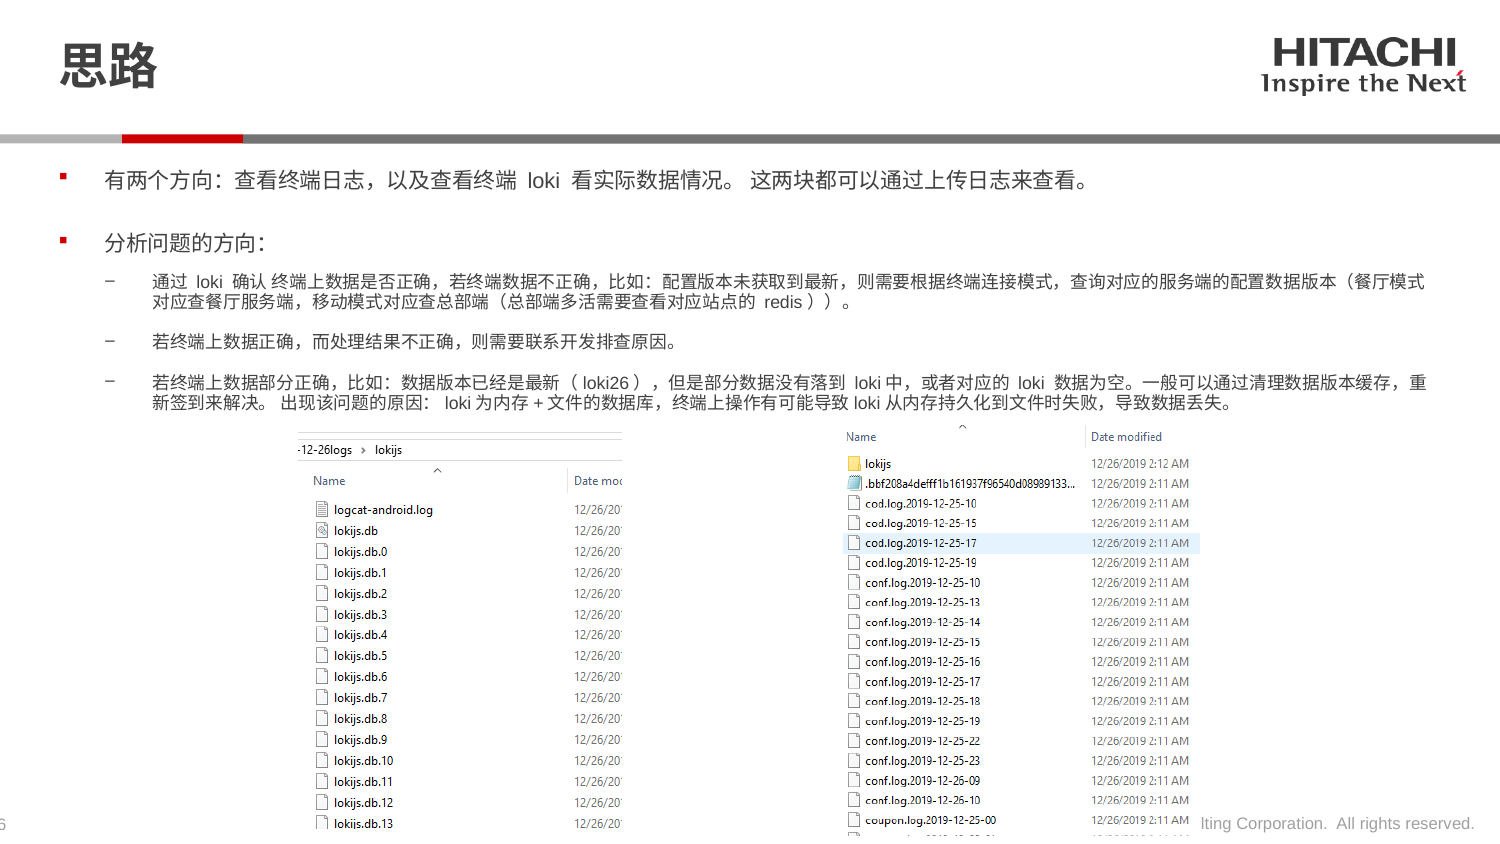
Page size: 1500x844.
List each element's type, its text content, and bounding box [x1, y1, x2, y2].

picture [1261, 37, 1466, 96]
title 思路 [43, 8, 1200, 129]
picture [298, 425, 622, 830]
picture [831, 425, 1201, 836]
list 有两个方向：查看终端日志，以及查看终端 loki 看实际数据情况。 这两块都可以通过上传日志来查看。 分析问题的方向： 通过 loki 确认 终端上数据是否正确，若终端数据不正确，比如：配置版本未获取到最新，则需要根据终端连接模式，查询对应的服务端的配置数据版本（餐厅模式对应查餐厅服务端，移动模式对应查总部端（总部端多活需要查看对应站点的 redis））。 若终端上数据正确，而处理结果不正确，则需要联系开发排查原因。 若终端上数据部分正确，比如：数据版本已经是最新（loki26），但是部分数据没有落到 loki中，或者对应的 loki 数据为空。一般可以通过清理数据版本缓存，重新签到来解决。 出现该问题的原因：loki为内存+文件的数据库，终端上操作有可能导致loki从内存持久化到文件时失败，导致数据丢失。 [43, 158, 1452, 426]
